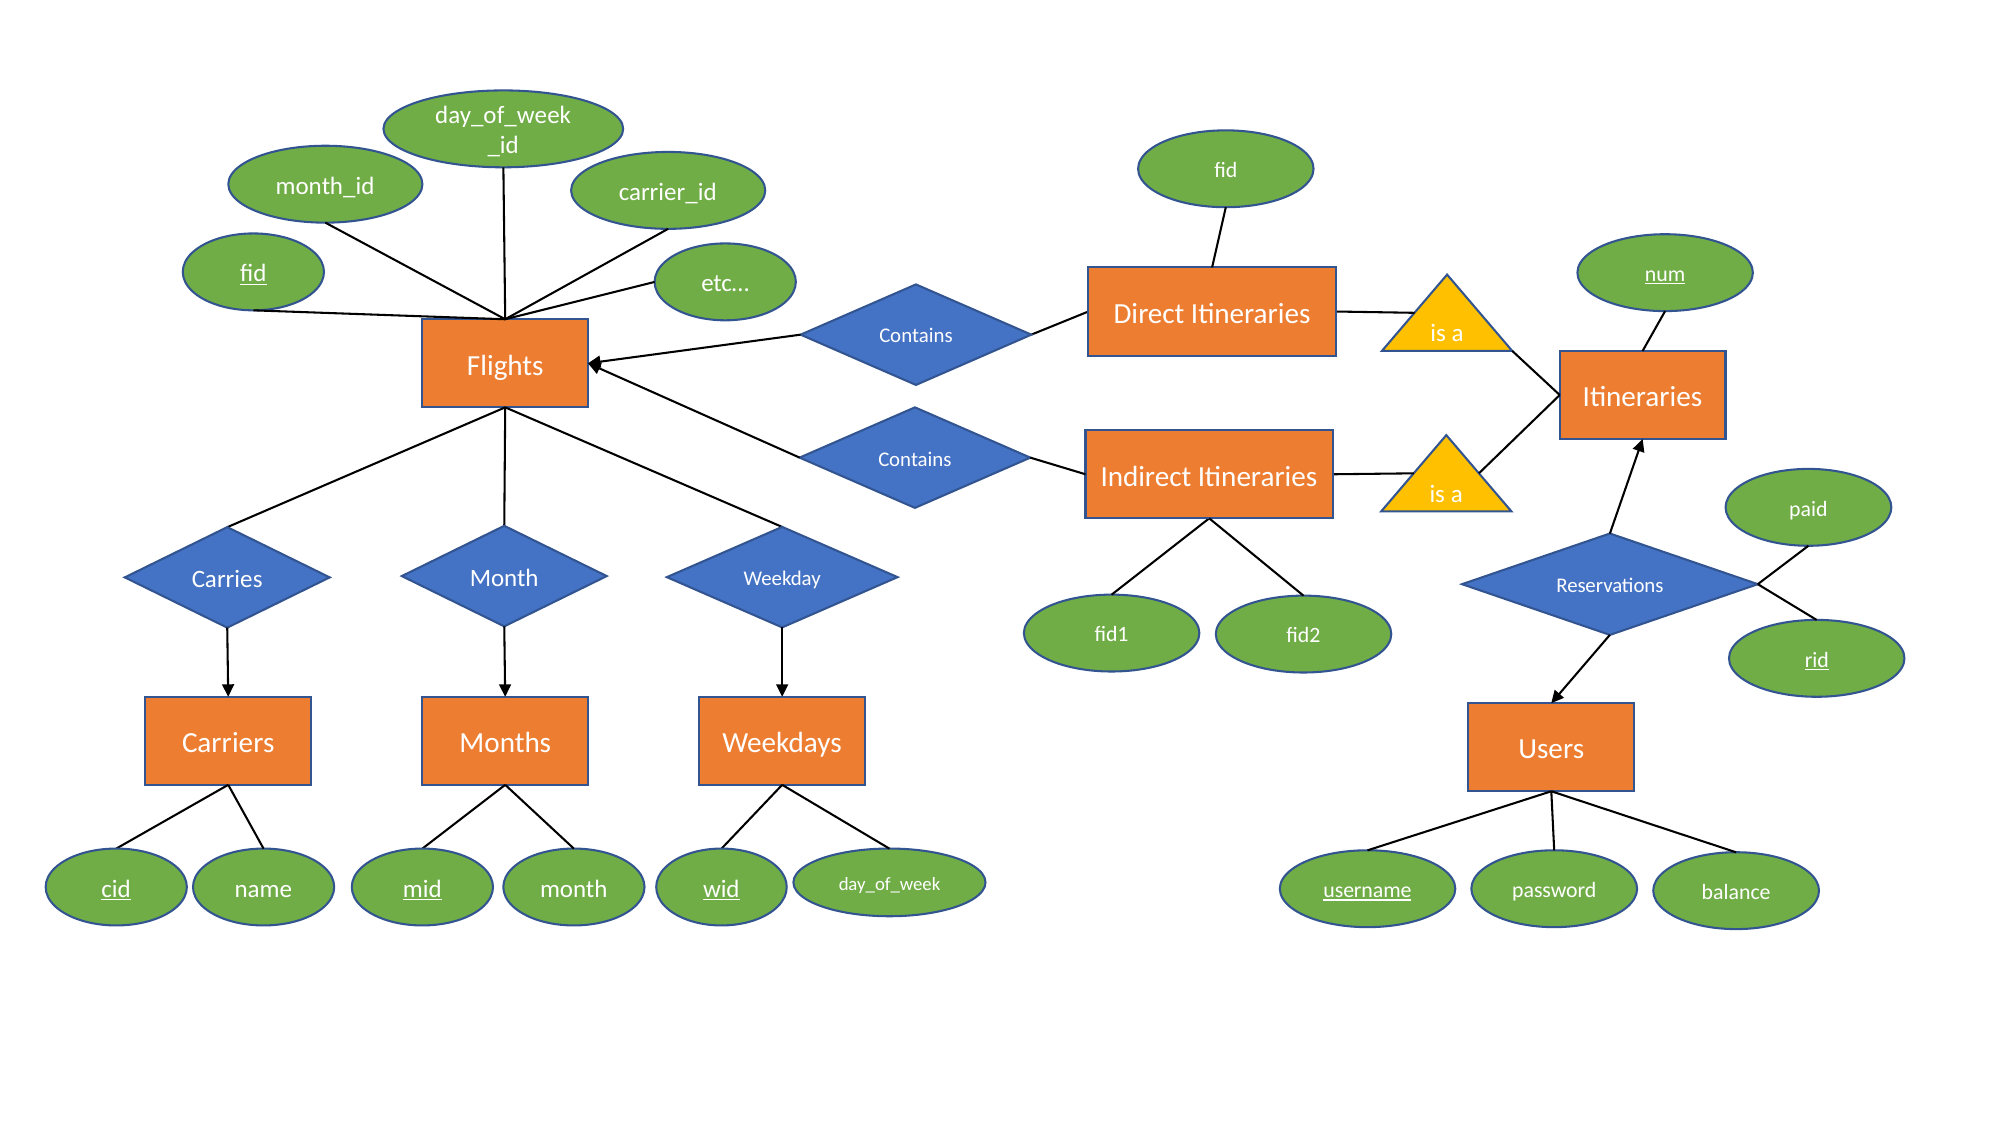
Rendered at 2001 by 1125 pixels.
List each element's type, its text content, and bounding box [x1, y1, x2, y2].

text_box is a [1379, 273, 1513, 352]
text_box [422, 784, 505, 849]
text_box rid [1727, 618, 1906, 698]
text_box month_id [227, 144, 424, 224]
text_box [253, 310, 325, 320]
text_box name [191, 847, 336, 927]
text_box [325, 222, 503, 320]
text_box Carriers [144, 696, 312, 786]
text_box fid2 [1214, 594, 1393, 674]
text_box Indirect Itineraries [1084, 429, 1334, 519]
text_box mid [350, 847, 495, 927]
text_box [1551, 634, 1610, 704]
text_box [505, 784, 574, 849]
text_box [1031, 311, 1089, 335]
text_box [1551, 791, 1737, 853]
text_box num [1576, 233, 1754, 313]
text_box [1111, 518, 1209, 595]
text_box Carries [122, 526, 333, 629]
text_box Months [421, 696, 589, 786]
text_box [588, 334, 801, 364]
text_box carrier_id [570, 150, 767, 230]
text_box Contains [800, 406, 1030, 510]
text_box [505, 281, 655, 320]
text_box password [1470, 851, 1639, 929]
text_box Direct Itineraries [1087, 266, 1337, 357]
text_box paid [1724, 467, 1893, 547]
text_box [721, 784, 782, 849]
text_box fid [1137, 129, 1315, 209]
text_box Flights [421, 320, 589, 407]
text_box Weekday [664, 526, 901, 629]
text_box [505, 228, 669, 320]
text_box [1212, 207, 1226, 268]
text_box month [502, 847, 646, 927]
text_box day_of_week [792, 847, 987, 918]
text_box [1757, 545, 1809, 585]
text_box balance [1652, 851, 1821, 931]
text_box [227, 407, 506, 528]
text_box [1609, 439, 1643, 534]
text_box etc… [669, 242, 797, 322]
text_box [228, 784, 264, 849]
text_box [782, 784, 890, 849]
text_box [1209, 518, 1304, 596]
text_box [505, 407, 783, 527]
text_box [116, 784, 228, 849]
text_box Month [399, 527, 610, 627]
text_box username [1278, 849, 1457, 929]
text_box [1757, 584, 1817, 620]
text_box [1642, 311, 1666, 351]
text_box Weekdays [698, 696, 866, 786]
text_box Itineraries [1560, 350, 1727, 440]
text_box cid [44, 847, 188, 927]
text_box is a [1378, 433, 1514, 513]
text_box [1512, 350, 1560, 394]
text_box wid [655, 847, 788, 927]
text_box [588, 363, 800, 458]
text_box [1478, 394, 1560, 474]
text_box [1367, 791, 1551, 851]
text_box Contains [801, 283, 1034, 387]
text_box Reservations [1458, 533, 1757, 636]
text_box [1030, 457, 1086, 475]
text_box fid1 [1022, 593, 1201, 673]
text_box fid [181, 232, 325, 312]
text_box Users [1467, 702, 1635, 791]
text_box day_of_week_id [382, 89, 625, 169]
